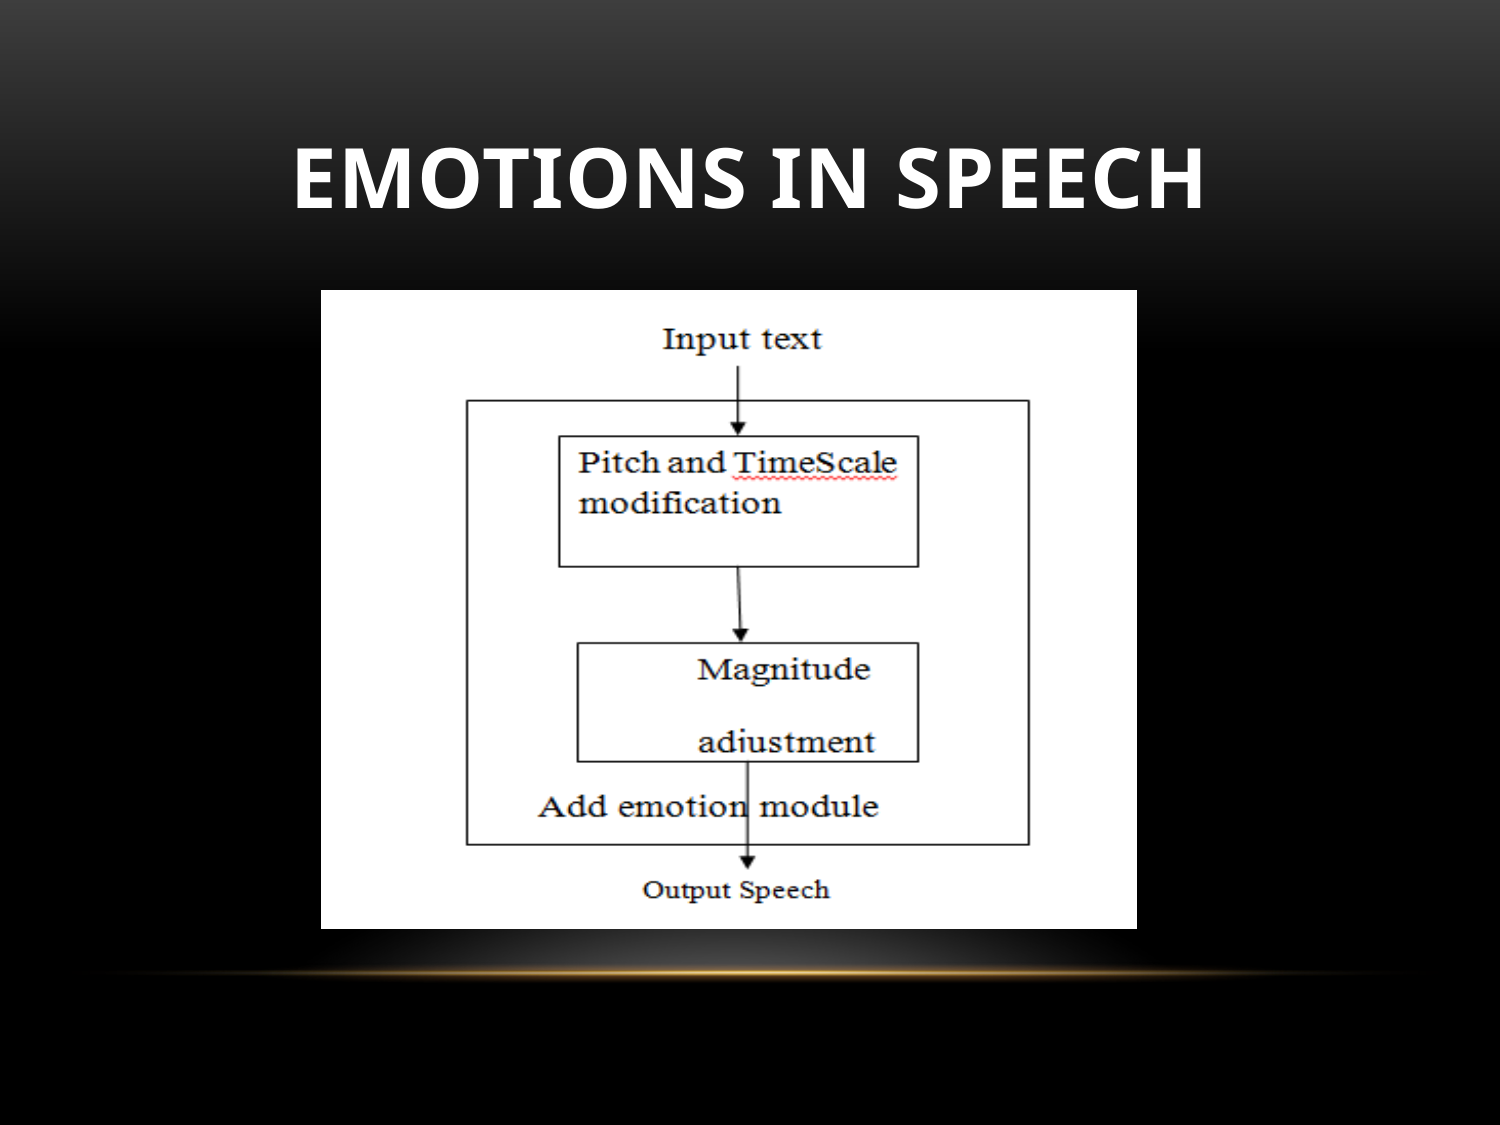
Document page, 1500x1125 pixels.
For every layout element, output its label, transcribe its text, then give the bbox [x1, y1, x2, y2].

picture [0, 0, 1500, 1125]
title Emotions in Speech [99, 45, 1400, 233]
